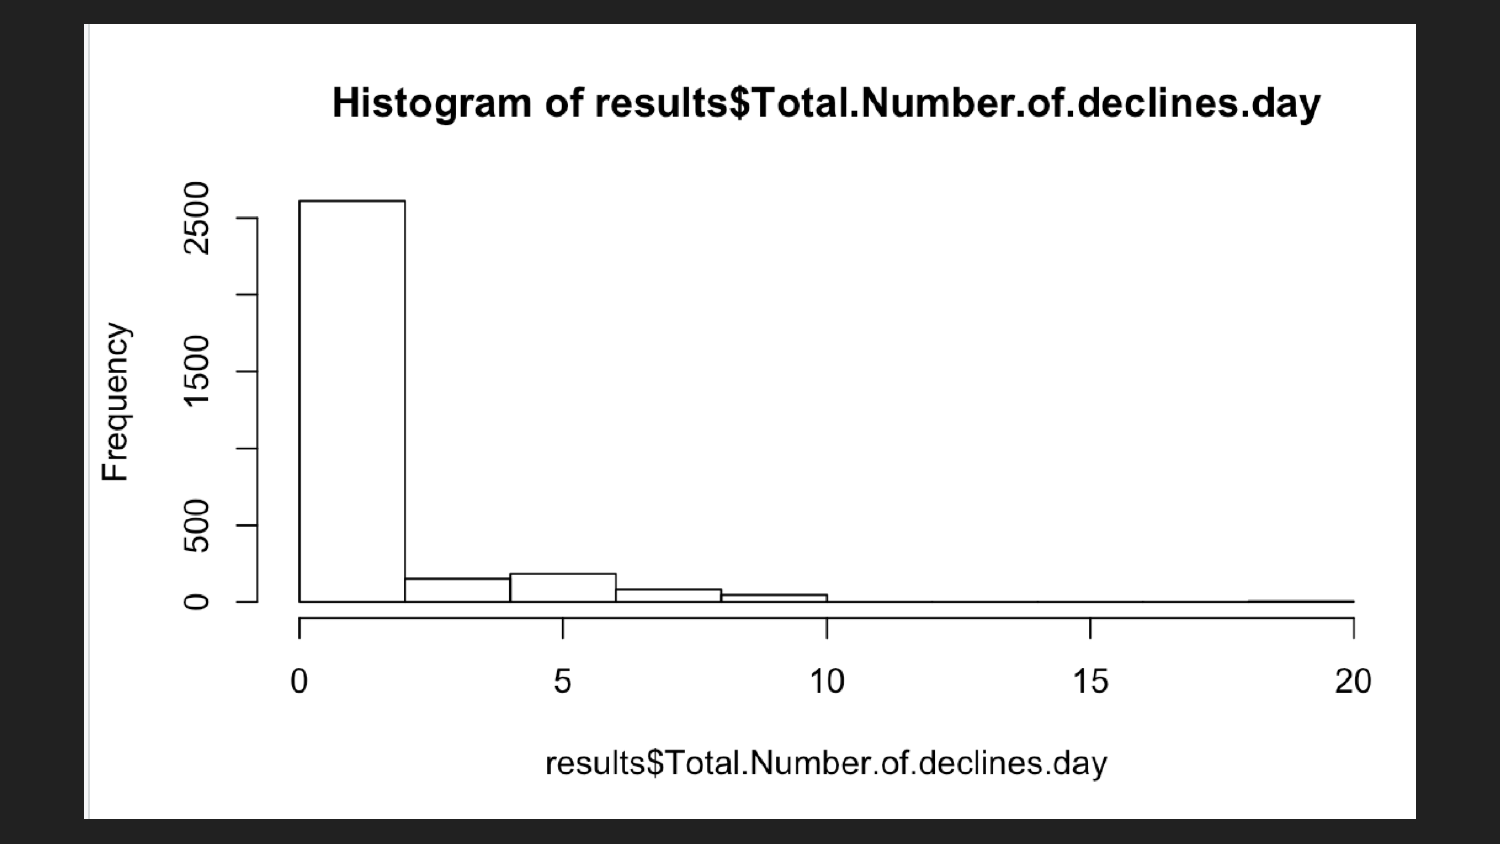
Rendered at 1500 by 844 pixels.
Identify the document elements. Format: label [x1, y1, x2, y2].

picture [84, 24, 1416, 819]
